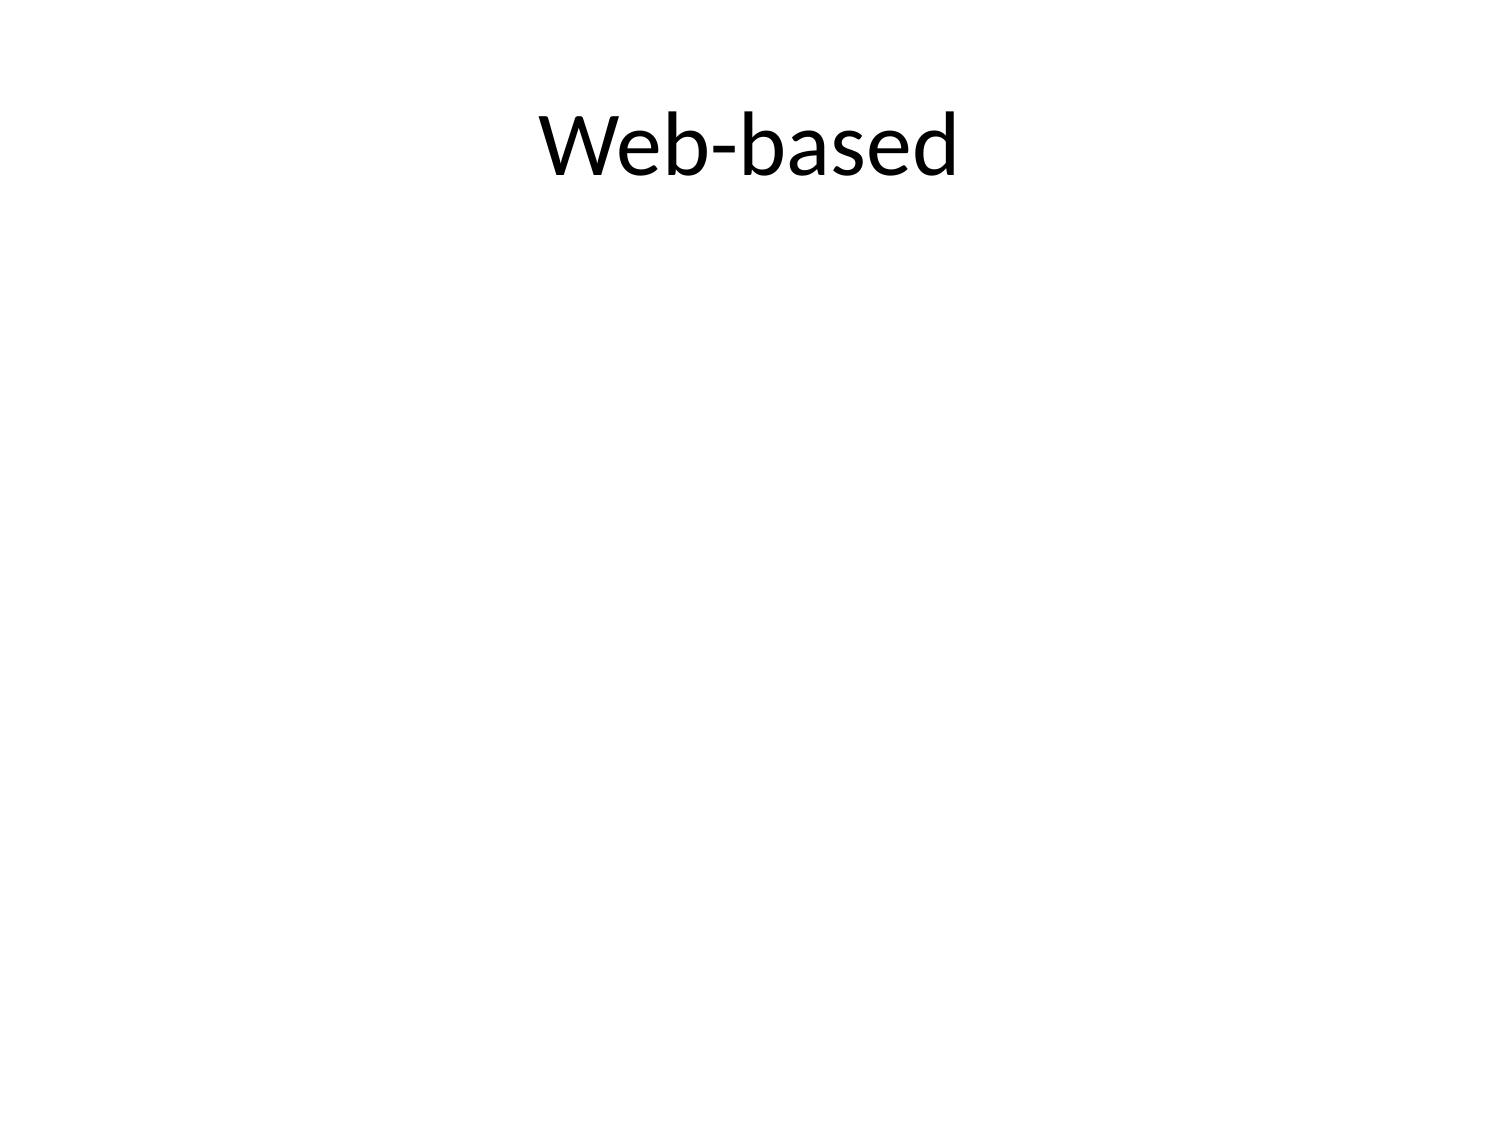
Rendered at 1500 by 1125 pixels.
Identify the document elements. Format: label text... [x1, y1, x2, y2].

title Web-based [75, 45, 1425, 233]
